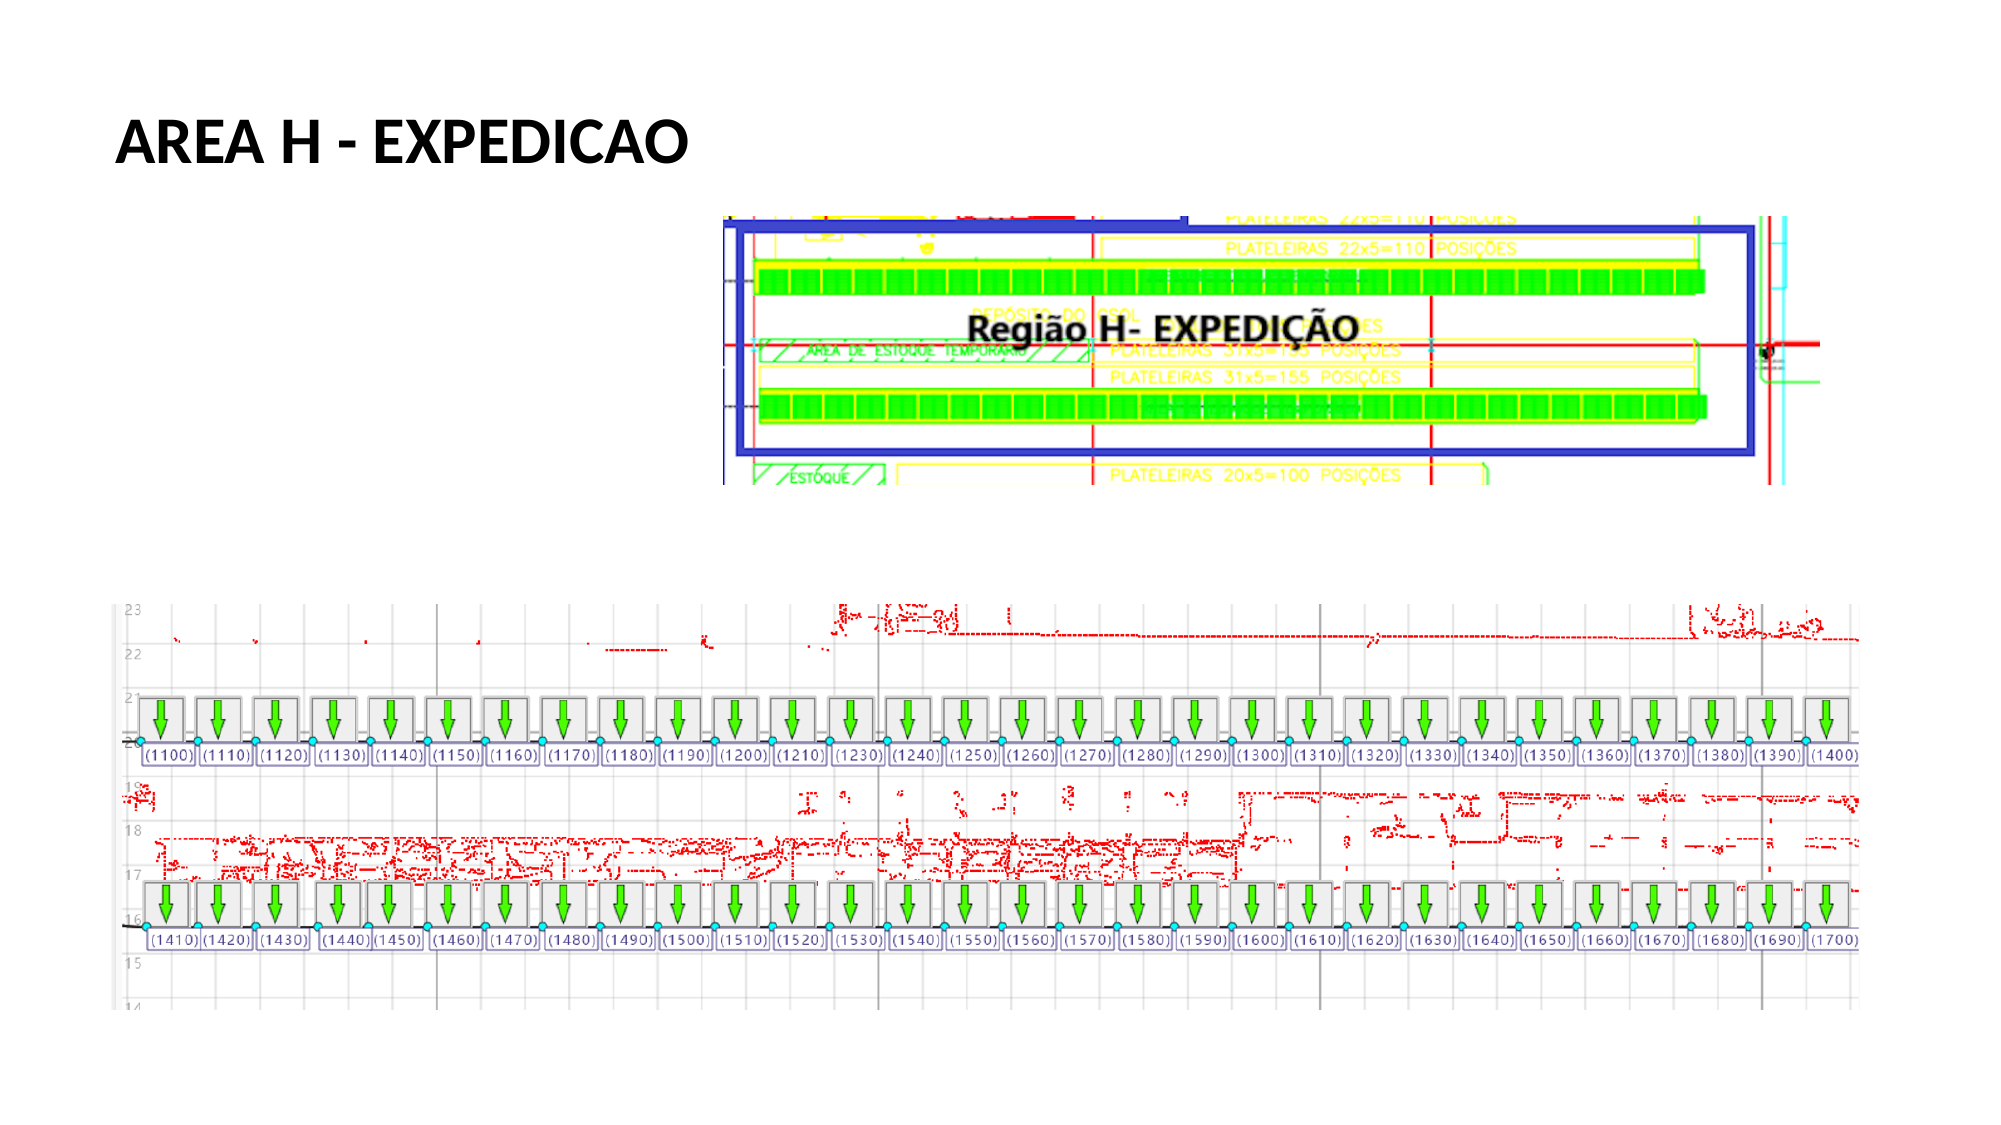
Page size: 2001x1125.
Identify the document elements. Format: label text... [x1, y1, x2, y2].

text_box AREA H - EXPEDICAO [100, 89, 705, 184]
picture [77, 562, 1922, 1025]
picture [723, 216, 1820, 485]
